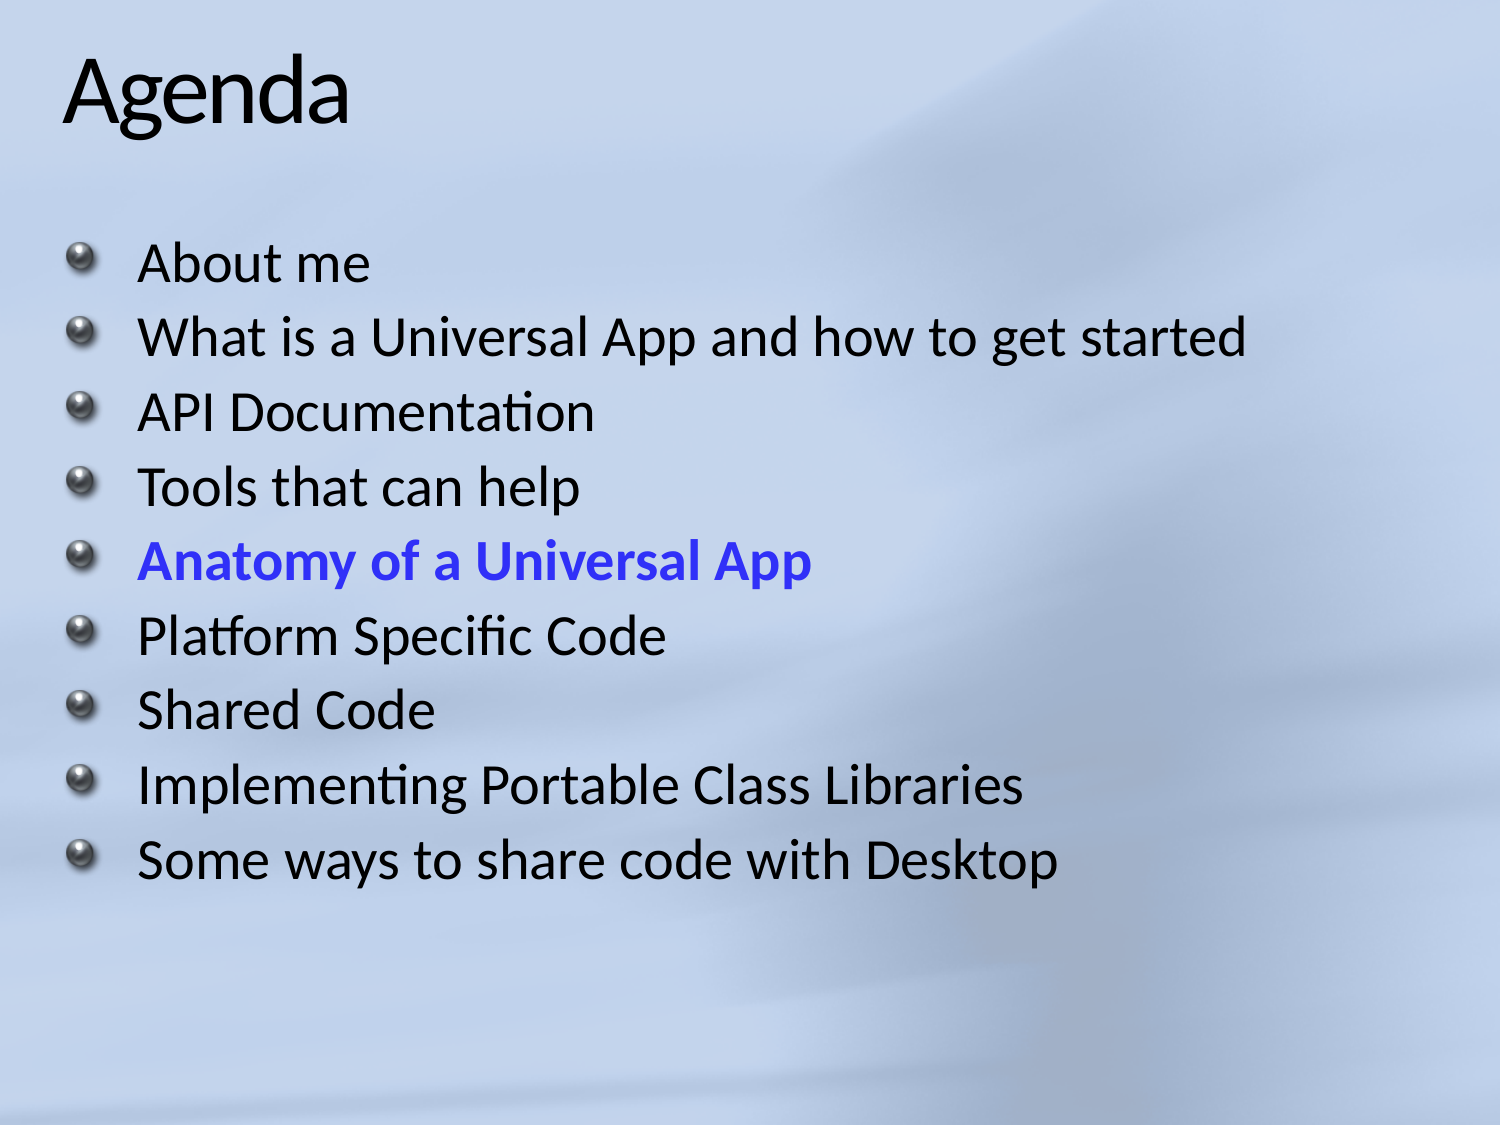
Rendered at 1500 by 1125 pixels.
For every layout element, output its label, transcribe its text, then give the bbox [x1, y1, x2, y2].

picture [0, 0, 1500, 1125]
title Agenda [62, 37, 1438, 147]
list About me What is a Universal App and how to get started API Documentation Tools that can help Anatomy of a Universal App Platform Specific Code Shared Code Implementing Portable Class Libraries Some ways to share code with Desktop [62, 231, 1438, 918]
